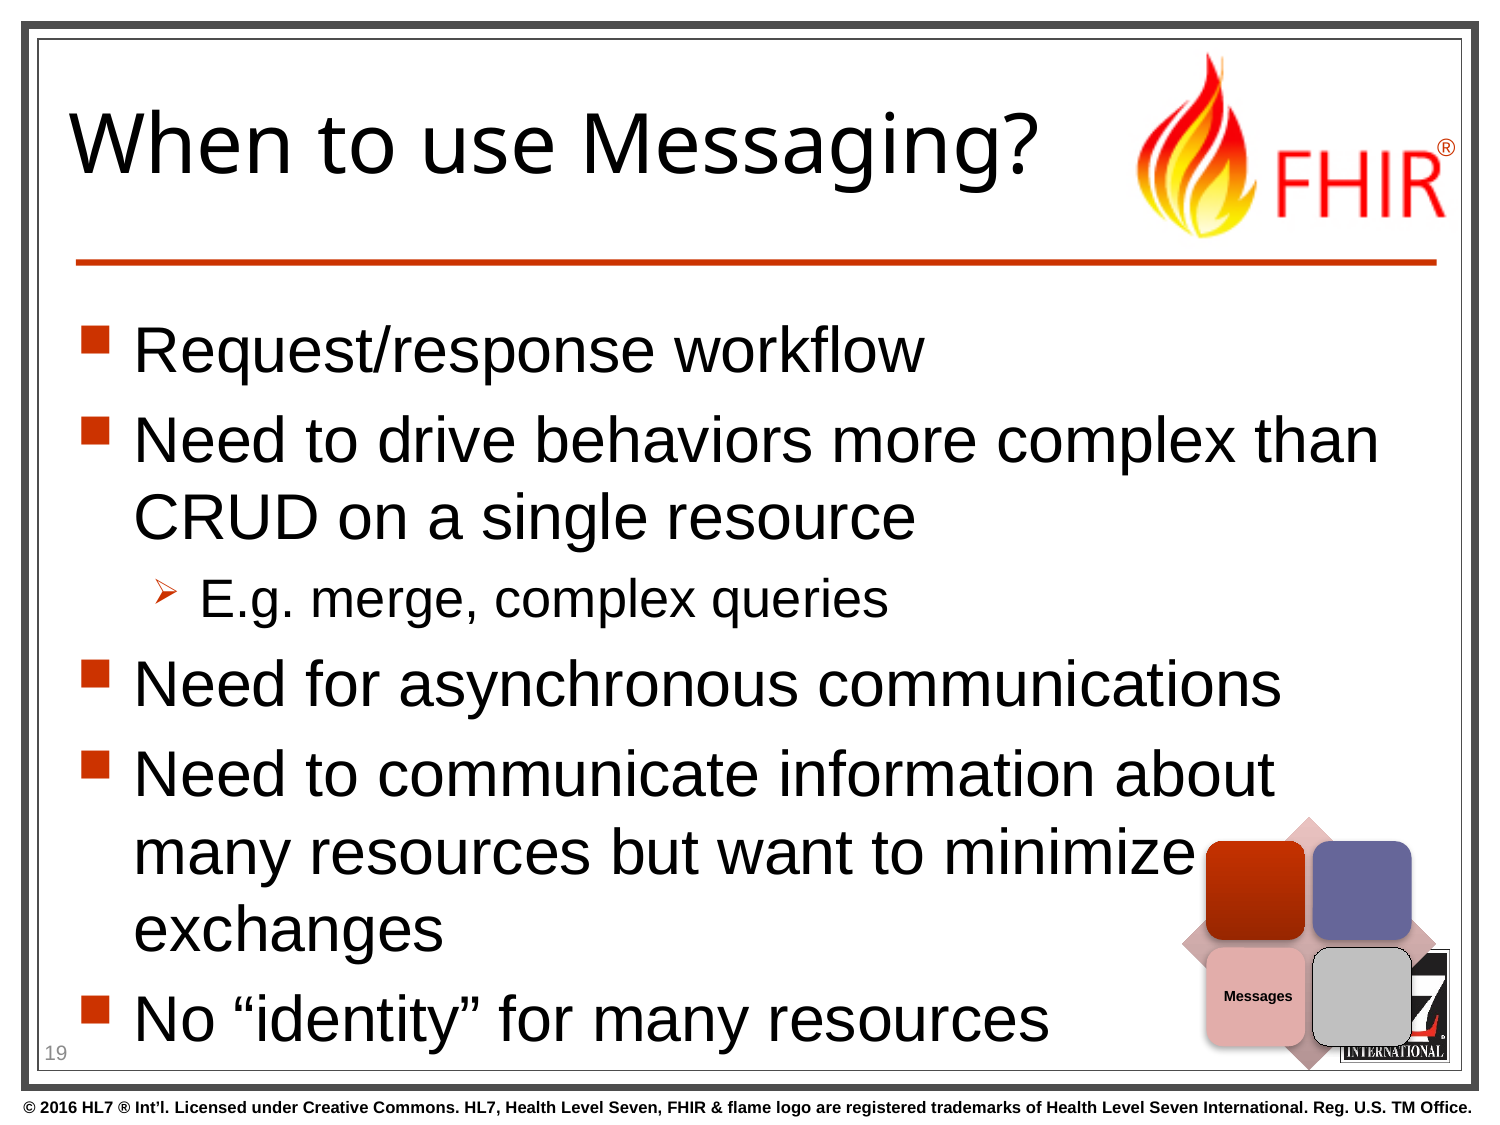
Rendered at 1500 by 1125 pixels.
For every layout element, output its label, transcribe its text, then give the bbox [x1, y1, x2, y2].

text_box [1163, 816, 1455, 1071]
picture [1124, 42, 1458, 249]
title When to use Messaging? [53, 54, 1128, 244]
slide_number 19 [29, 1034, 148, 1071]
list Request/response workflow Need to drive behaviors more complex than CRUD on a single resource E.g. merge, complex queries Need for asynchronous communications Need to communicate information about many resources but want to minimize exchanges No “identity” for many resources [62, 299, 1438, 1059]
